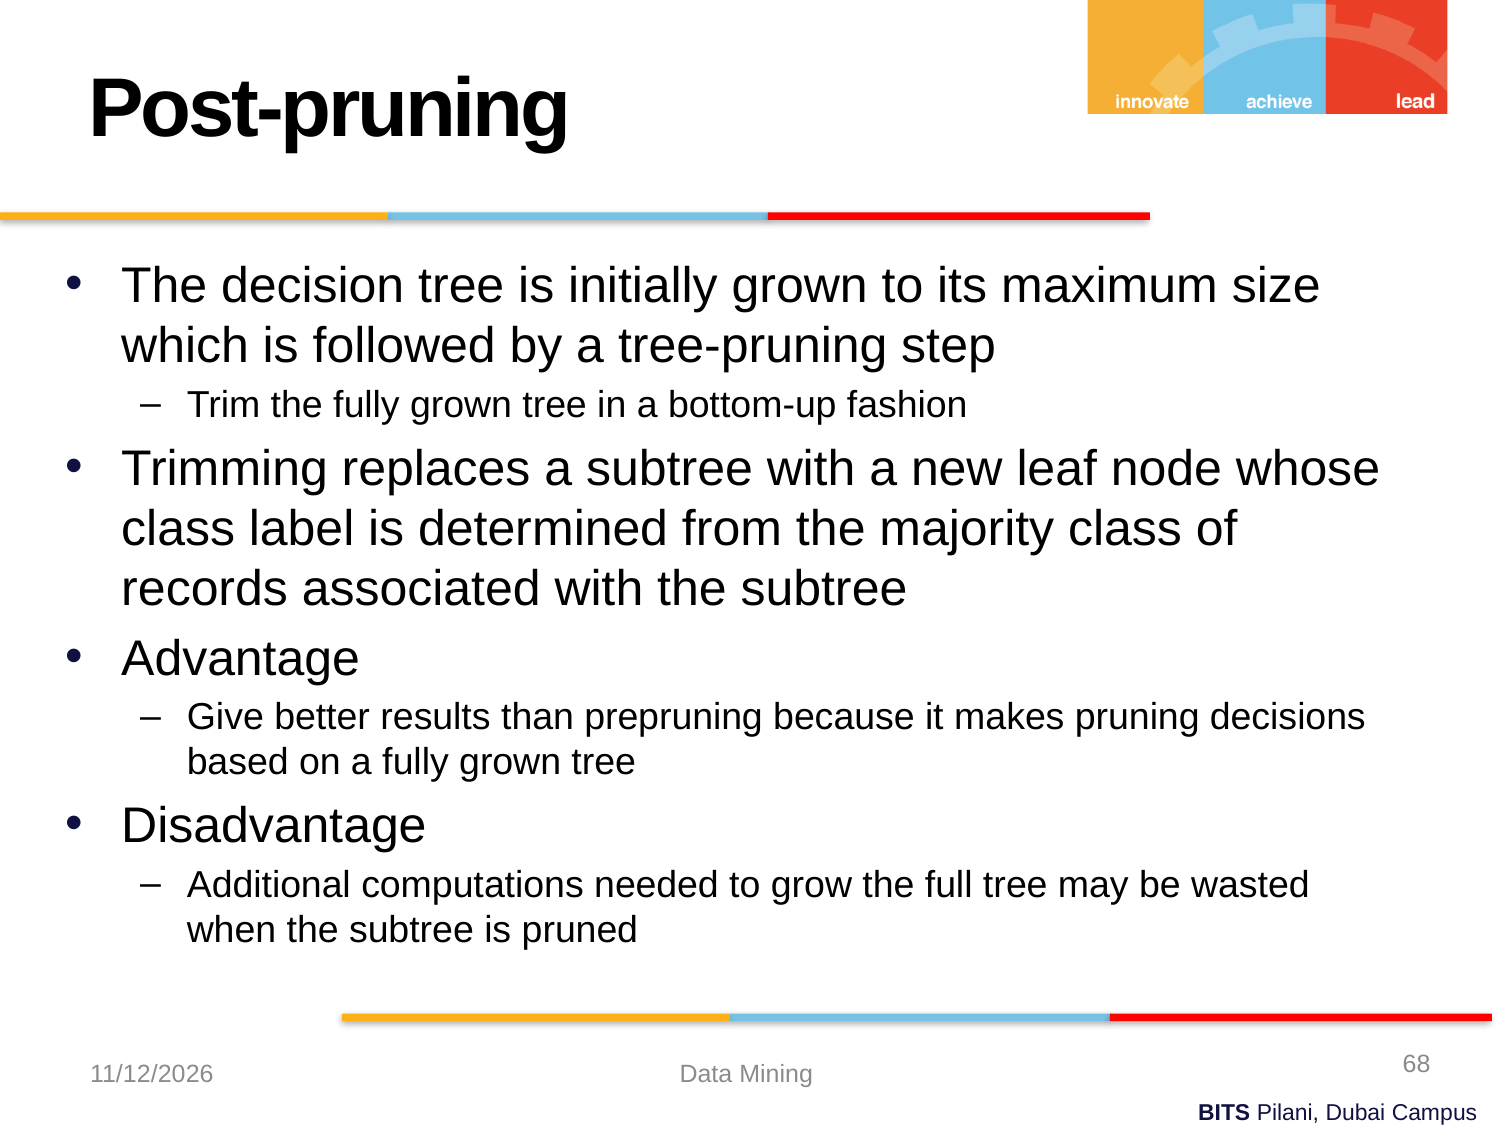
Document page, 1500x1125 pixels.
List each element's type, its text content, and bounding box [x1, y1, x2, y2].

slide_number 68 [1095, 1032, 1446, 1093]
title Post-pruning [73, 9, 988, 198]
list The decision tree is initially grown to its maximum size which is followed by a tree-pruning step Trim the fully grown tree in a bottom-up fashion Trimming replaces a subtree with a new leaf node whose class label is determined from the majority class of records associated with the subtree Advantage Give better results than prepruning because it makes pruning decisions based on a fully grown tree Disadvantage Additional computations needed to grow the full tree may be wasted when the subtree is pruned [50, 245, 1400, 988]
picture [1087, 0, 1448, 114]
footer Data Mining [512, 1042, 988, 1103]
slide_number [75, 1042, 425, 1103]
